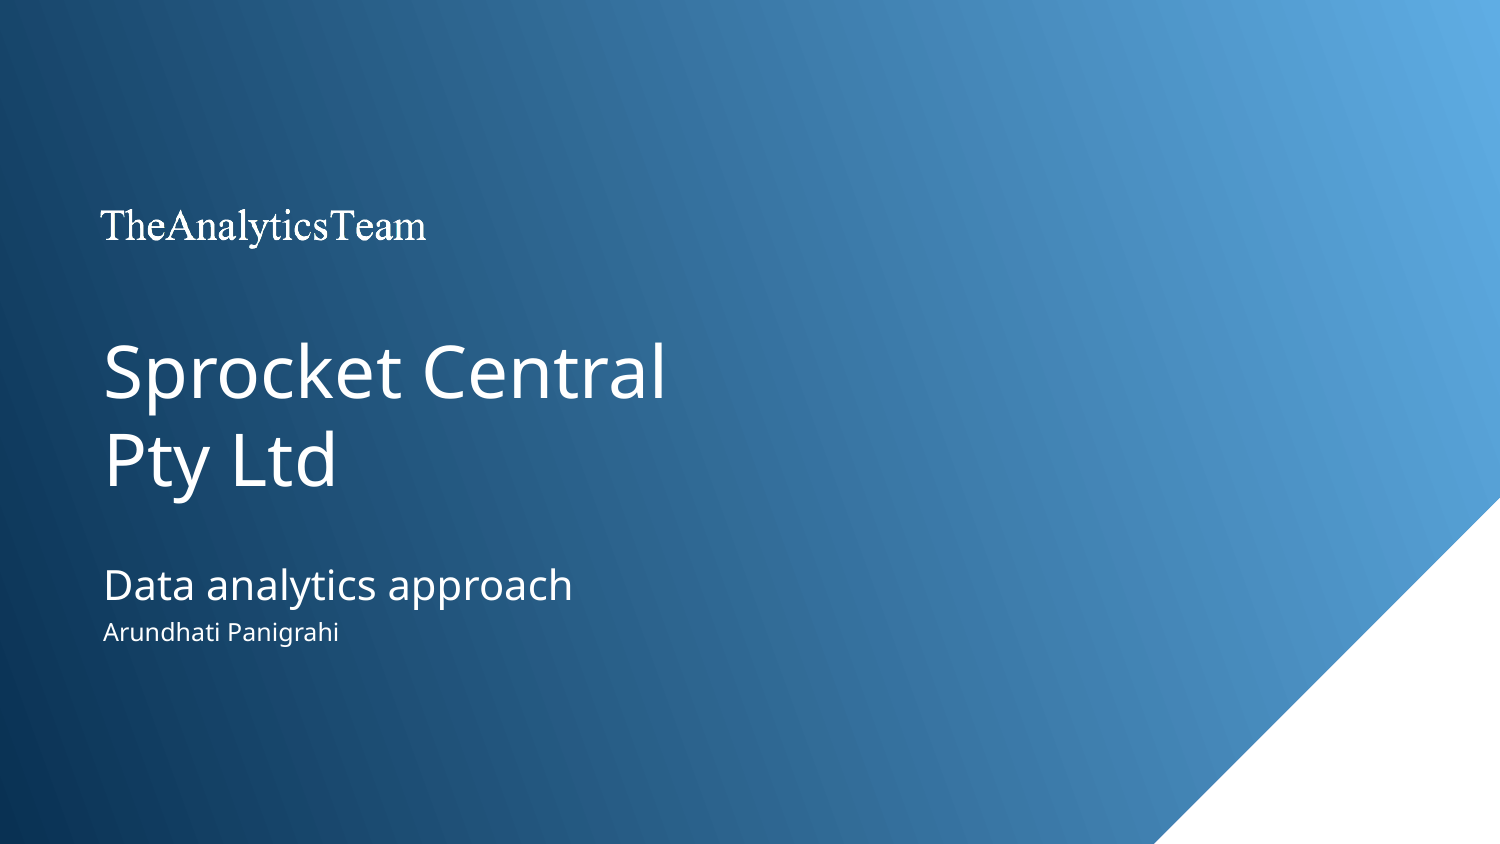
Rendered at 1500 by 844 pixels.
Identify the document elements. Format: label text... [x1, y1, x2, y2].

text_box Sprocket Central Pty Ltd [88, 310, 737, 516]
picture [100, 209, 426, 249]
text_box Data analytics approach [88, 543, 999, 601]
text_box [0, 0, 1500, 844]
text_box Arundhati Panigrahi [88, 601, 1114, 662]
